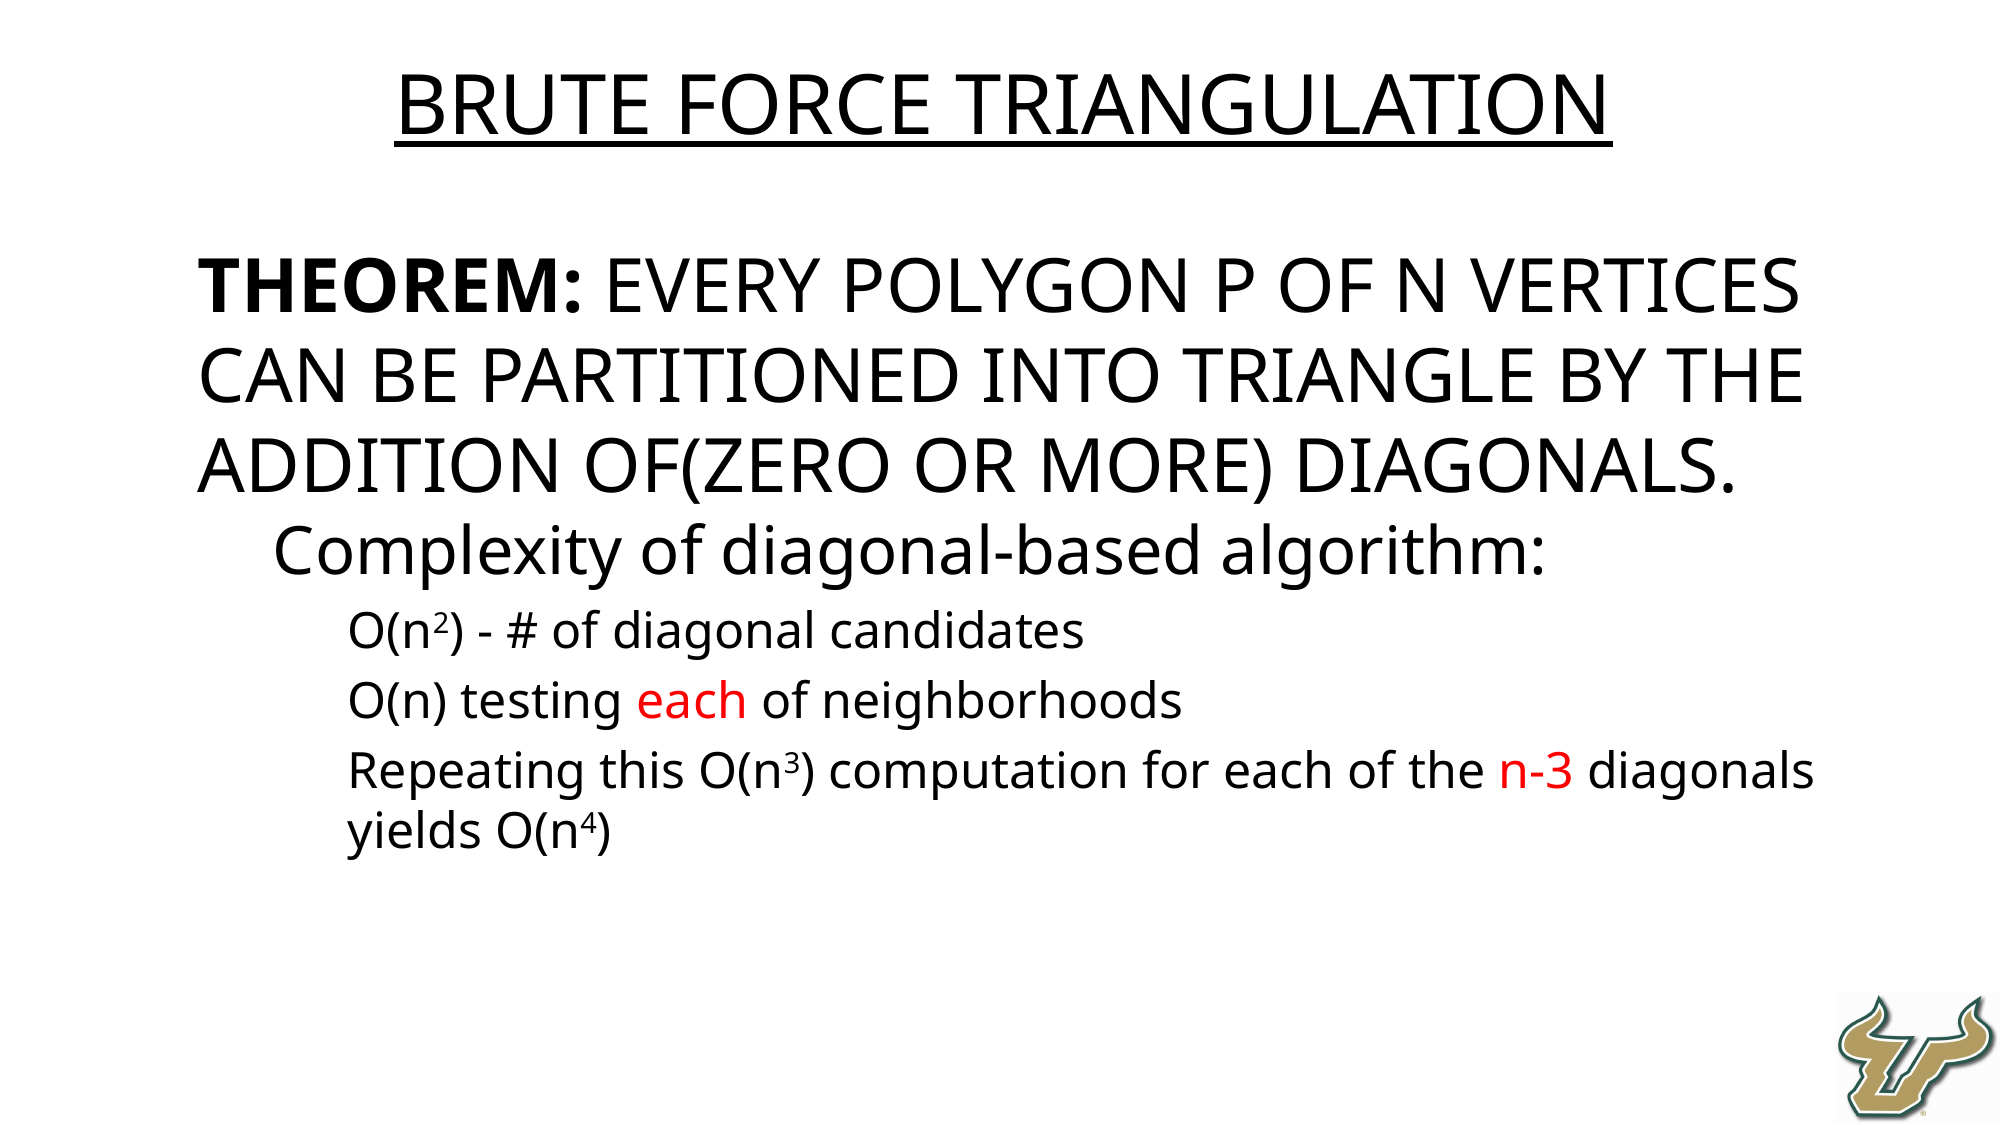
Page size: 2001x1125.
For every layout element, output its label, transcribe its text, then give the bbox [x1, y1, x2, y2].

list Theorem: Every polygon P of n vertices can be partitioned into triangle by the addition of(zero or more) diagonals. Complexity of diagonal-based algorithm: O(n2) - # of diagonal candidates O(n) testing each of neighborhoods Repeating this O(n3) computation for each of the n-3 diagonals yields O(n4) [107, 197, 1893, 990]
picture [1835, 992, 2000, 1124]
list Brute Force Triangulation [261, 43, 1739, 172]
